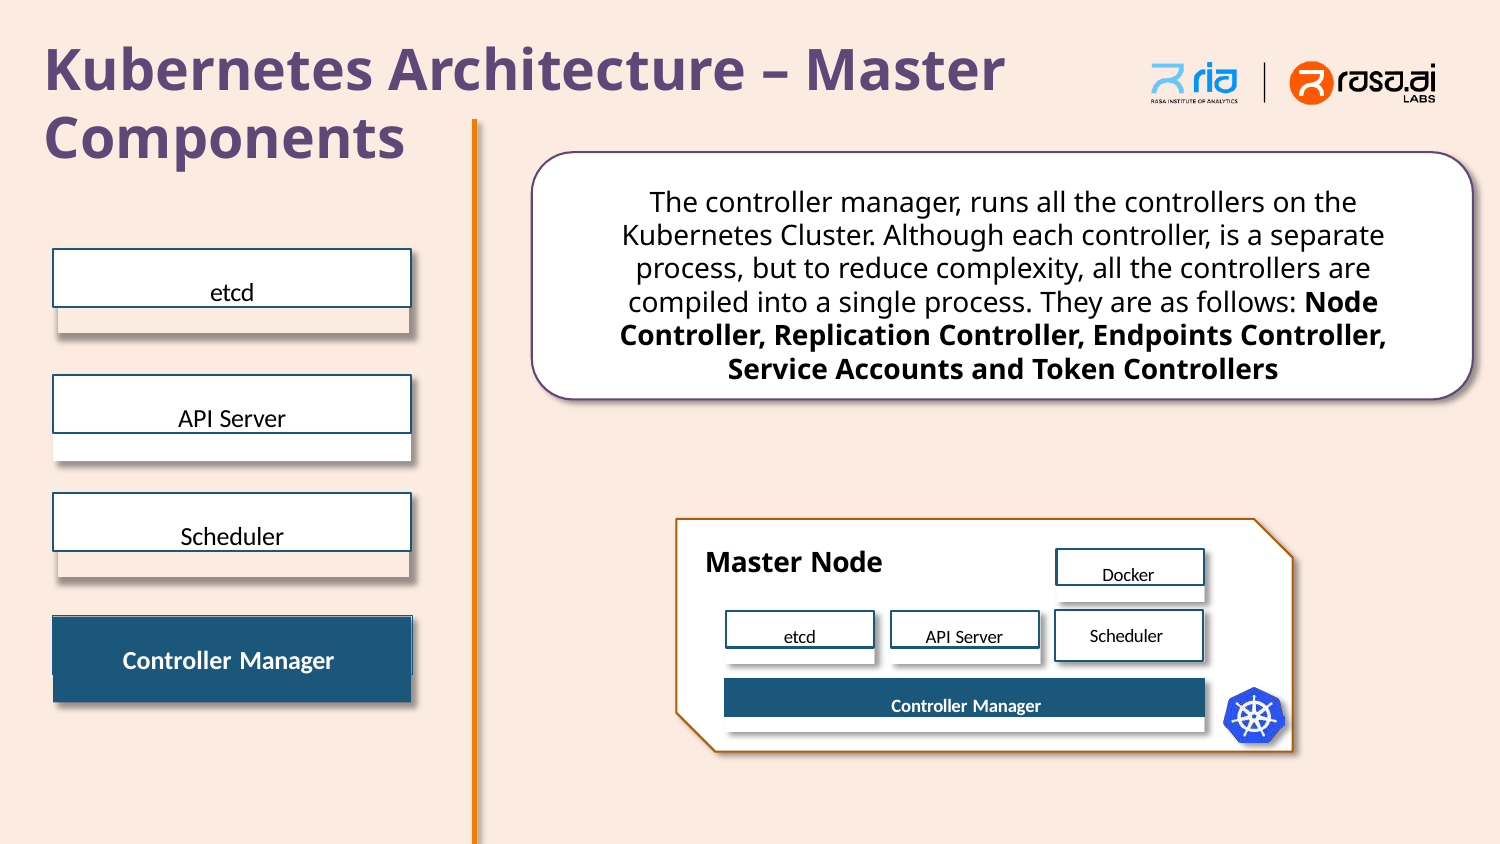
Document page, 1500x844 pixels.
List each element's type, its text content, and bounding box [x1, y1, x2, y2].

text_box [673, 515, 1305, 765]
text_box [527, 148, 1485, 412]
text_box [49, 613, 424, 715]
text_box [882, 602, 1042, 679]
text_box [718, 602, 881, 679]
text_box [470, 116, 488, 844]
picture [1186, 59, 1435, 105]
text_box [49, 371, 424, 474]
title Kubernetes Architecture – Master Components [41, 30, 1186, 174]
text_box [49, 246, 424, 348]
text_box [1046, 624, 1221, 677]
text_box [718, 684, 1221, 748]
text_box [1048, 541, 1221, 618]
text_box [49, 490, 424, 591]
